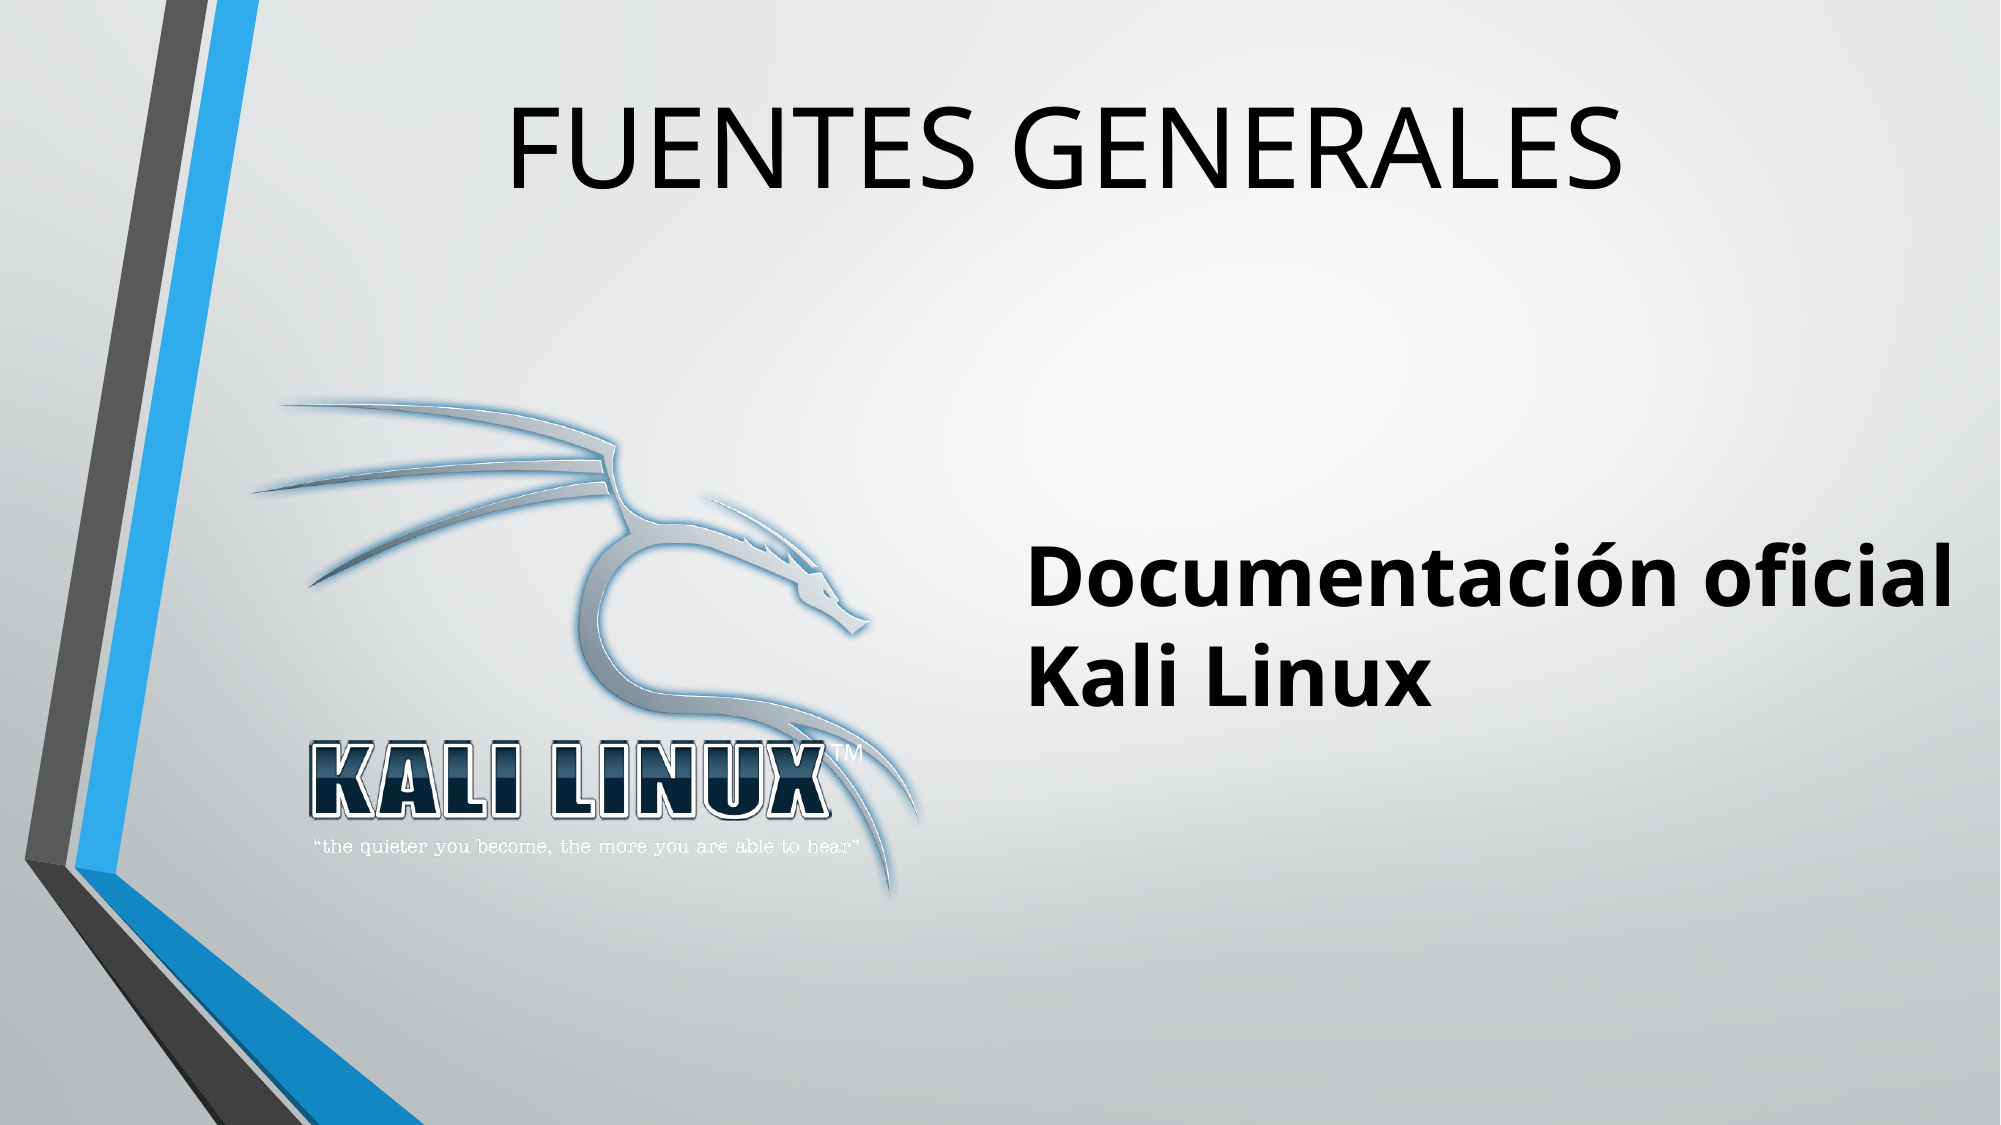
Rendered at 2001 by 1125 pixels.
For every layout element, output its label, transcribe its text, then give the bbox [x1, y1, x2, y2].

title FUENTES GENERALES [243, 0, 1887, 288]
text_box Documentación oficial Kali Linux [1009, 515, 1993, 731]
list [243, 392, 929, 906]
